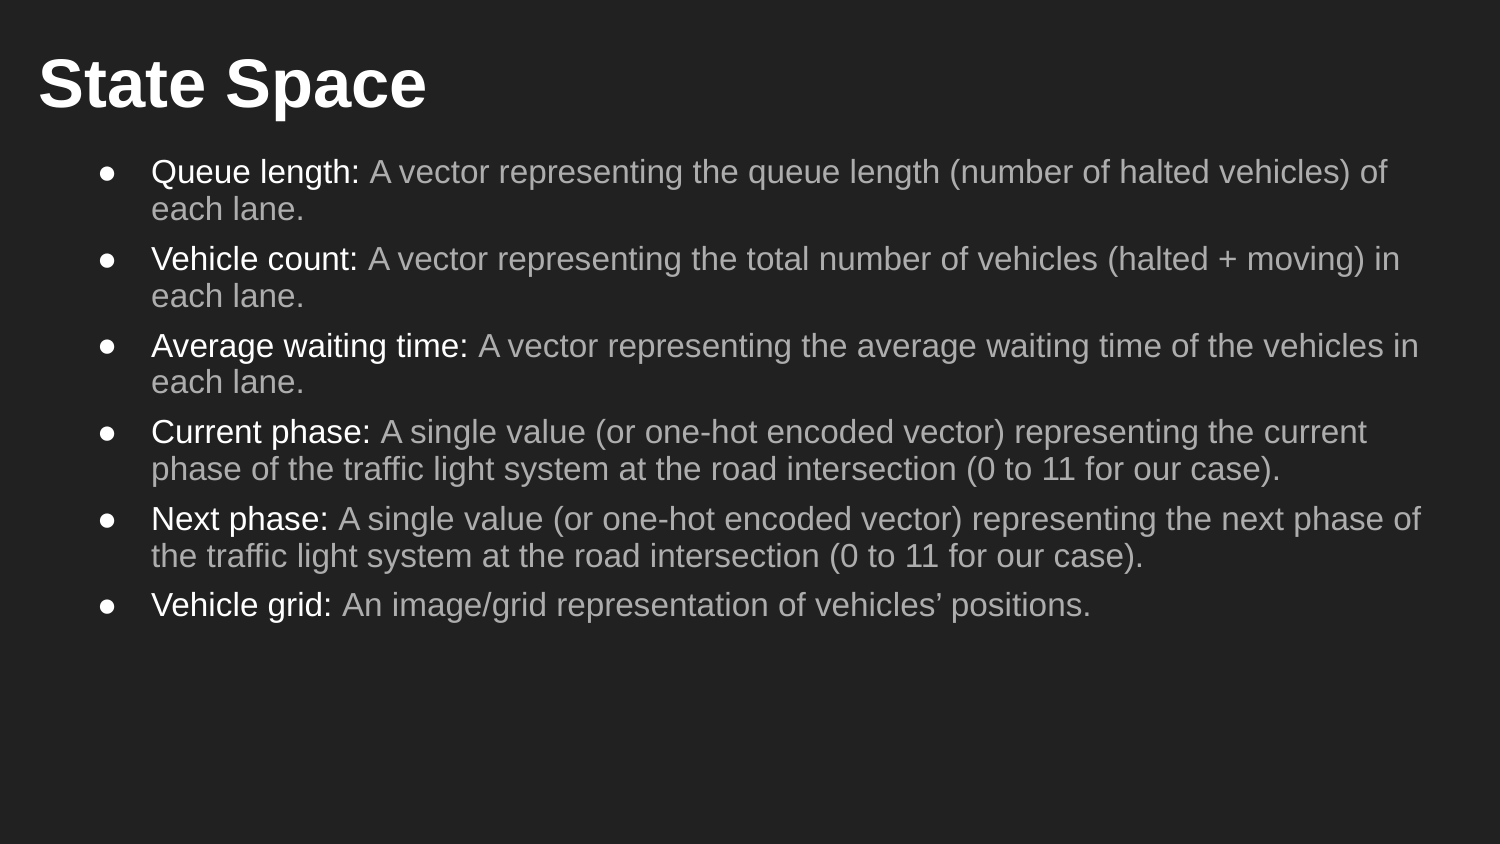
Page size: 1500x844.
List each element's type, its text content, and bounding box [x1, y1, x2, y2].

title State Space [23, 0, 1069, 167]
title Queue length: A vector representing the queue length (number of halted vehicles) of each lane. Vehicle count: A vector representing the total number of vehicles (halted + moving) in each lane. Average waiting time: A vector representing the average waiting time of the vehicles in each lane. Current phase: A single value (or one-hot encoded vector) representing the current phase of the traffic light system at the road intersection (0 to 11 for our case). Next phase: A single value (or one-hot encoded vector) representing the next phase of the traffic light system at the road intersection (0 to 11 for our case). Vehicle grid: An image/grid representation of vehicles’ positions. [61, 138, 1484, 844]
